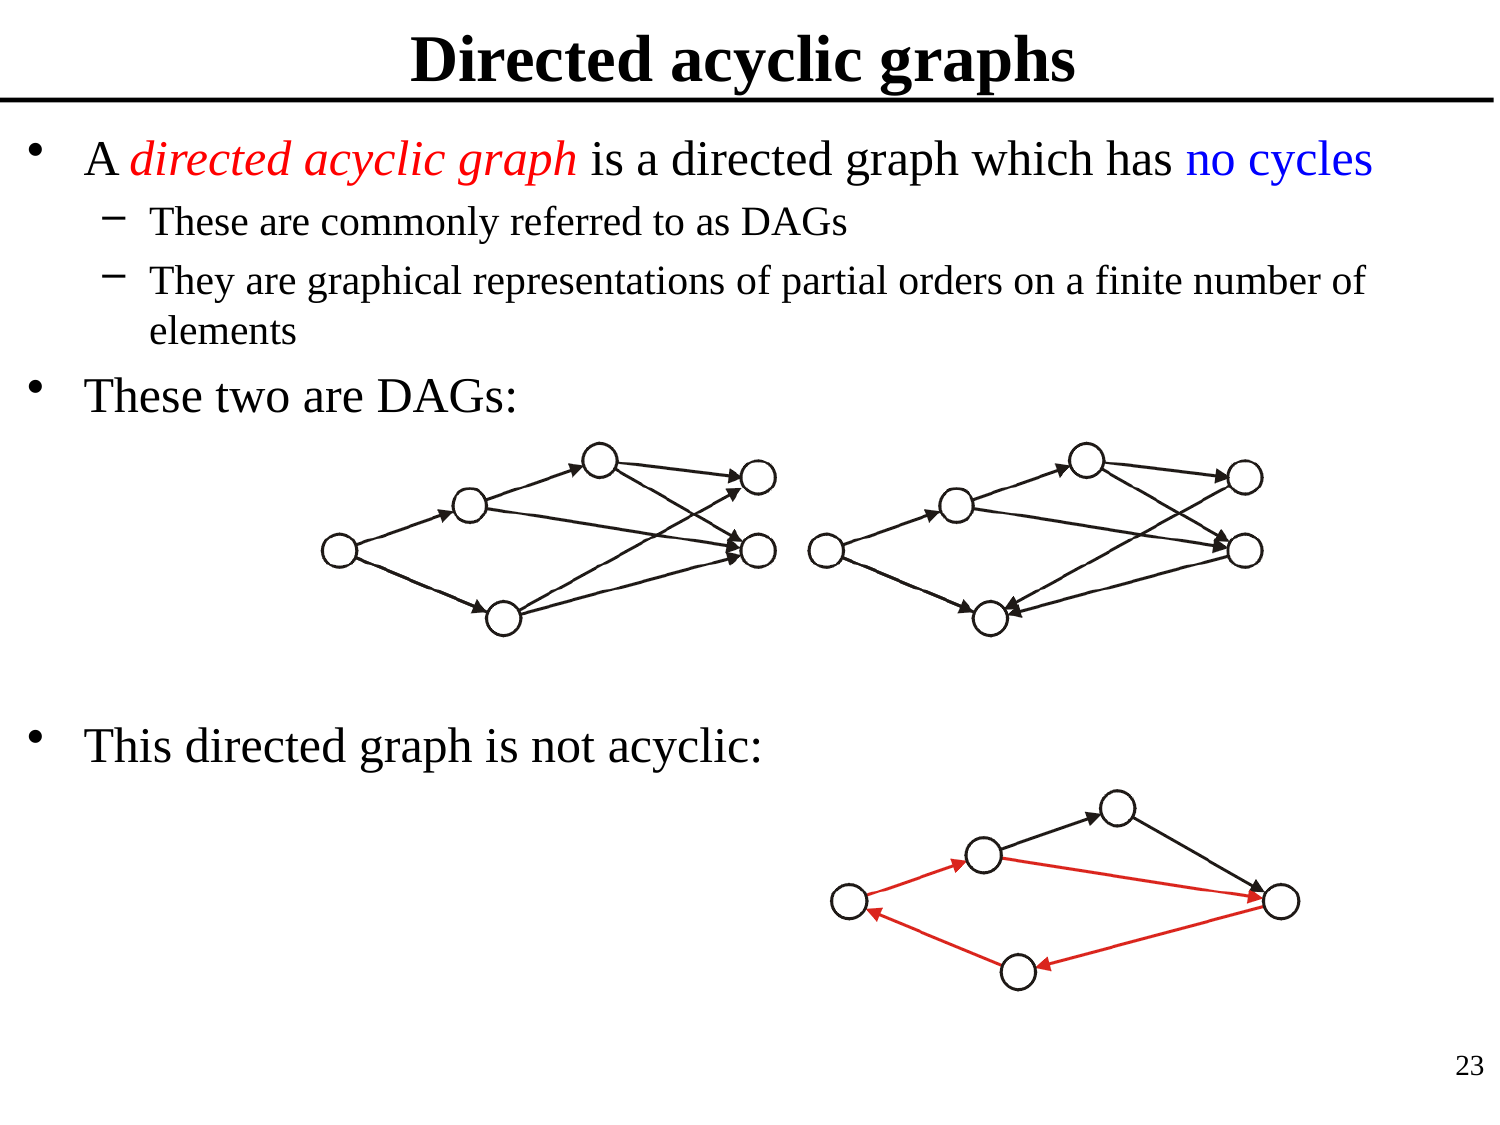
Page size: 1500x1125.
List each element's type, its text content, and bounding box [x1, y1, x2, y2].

picture [824, 787, 1304, 997]
slide_number 23 [1187, 1039, 1500, 1115]
text_box Directed acyclic graphs [68, 7, 1419, 88]
picture [316, 437, 1273, 641]
text_box A directed acyclic graph is a directed graph which has no cycles These are commonly referred to as DAGs They are graphical representations of partial orders on a finite number of elements These two are DAGs: This directed graph is not acyclic: [12, 118, 1494, 861]
